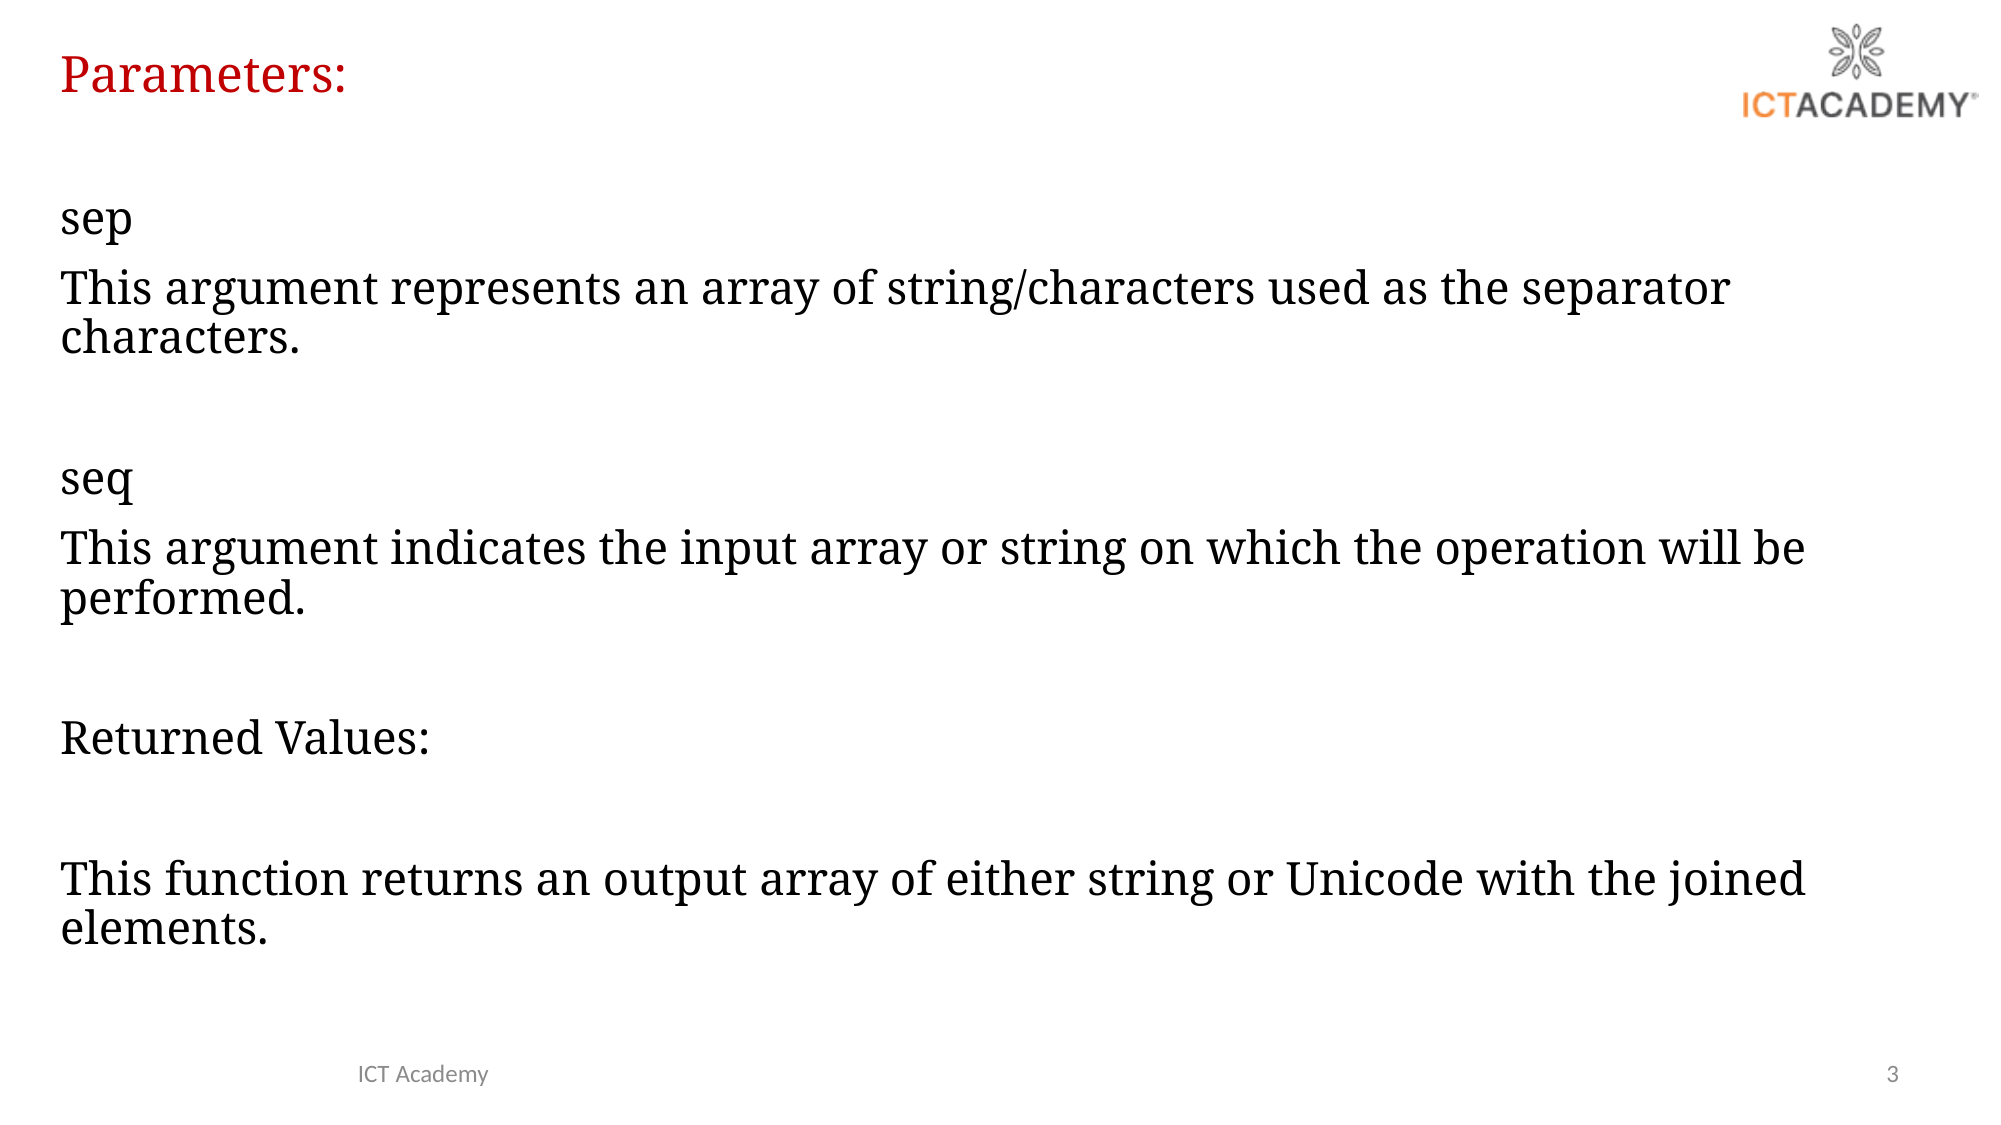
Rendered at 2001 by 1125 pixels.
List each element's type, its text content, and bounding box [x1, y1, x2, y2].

footer ICT Academy [85, 1042, 761, 1103]
slide_number 3 [1464, 1042, 1915, 1103]
picture [1743, 22, 1979, 120]
list Parameters: sep This argument represents an array of string/characters used as the separator characters. seq This argument indicates the input array or string on which the operation will be performed. Returned Values: This function returns an output array of either string or Unicode with the joined elements. [45, 42, 1957, 1103]
